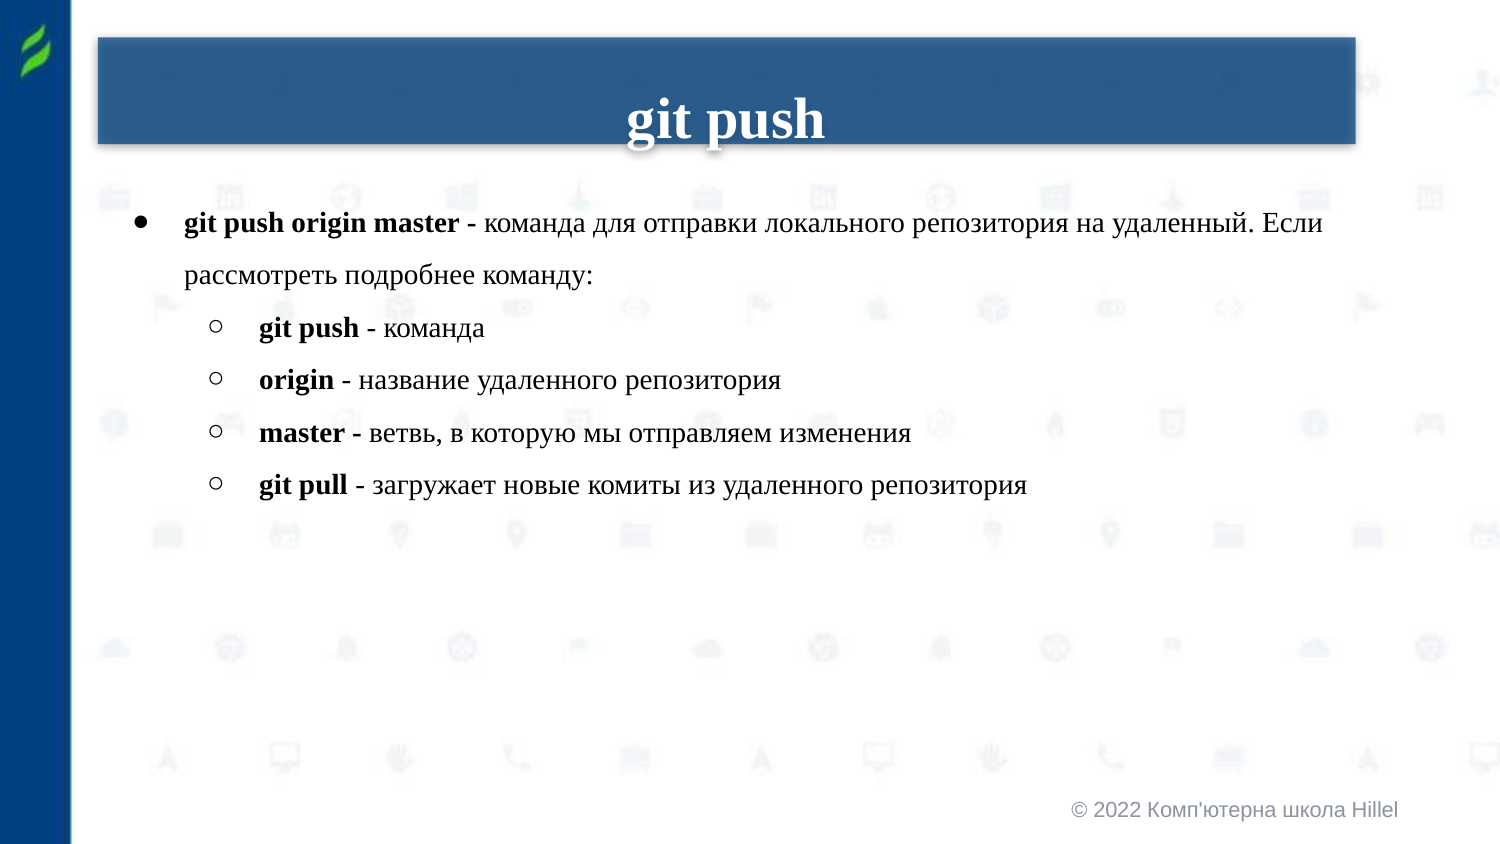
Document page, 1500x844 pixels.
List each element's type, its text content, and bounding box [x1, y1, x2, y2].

text_box git push [97, 37, 1356, 145]
picture [0, 0, 1500, 844]
list git push origin master - команда для отправки локального репозитория на удаленный. Если рассмотреть подробнее команду: git push - команда origin - название удаленного репозитория master - ветвь, в которую мы отправляем изменения git pull - загружает новые комиты из удаленного репозитория [97, 180, 1356, 721]
